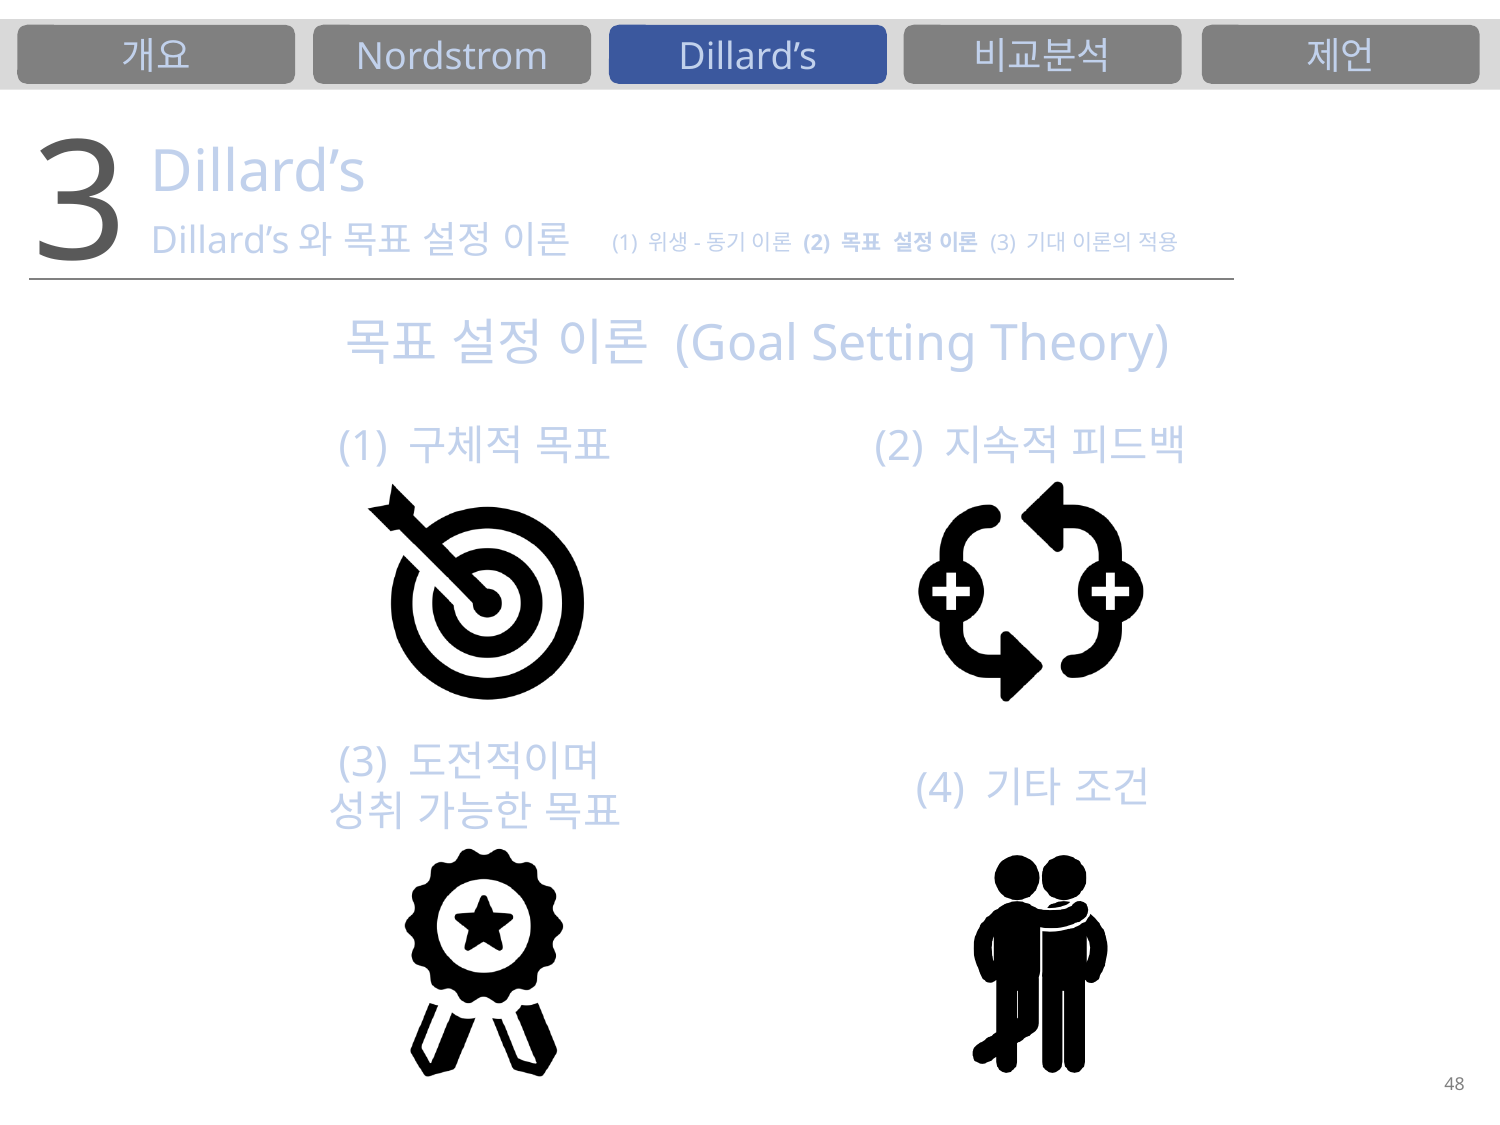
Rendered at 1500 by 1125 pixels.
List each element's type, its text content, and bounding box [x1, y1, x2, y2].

text_box (3) 도전적이며 성취 가능한 목표 [221, 727, 730, 843]
picture [348, 846, 619, 1080]
text_box (2) 지속적 피드백 [776, 411, 1285, 477]
text_box 목표 설정 이론 (Goal Setting Theory) [326, 302, 1189, 378]
text_box Dillard’s [606, 22, 889, 86]
text_box Nordstrom [311, 22, 594, 86]
text_box (4) 기타 조건 [785, 753, 1294, 818]
text_box Dillard’s [172, 125, 809, 208]
picture [929, 852, 1150, 1074]
text_box (1) 구체적 목표 [221, 411, 730, 477]
text_box Dillard’s와 목표 설정 이론 [135, 208, 809, 269]
text_box 비교분석 [901, 22, 1184, 86]
picture [344, 479, 607, 700]
text_box 개요 [15, 22, 298, 86]
text_box [0, 17, 1500, 92]
text_box 3 [17, 85, 172, 301]
picture [894, 474, 1167, 705]
text_box (1) 위생-동기 이론 (2) 목표 설정 이론 (3) 기대 이론의 적용 [597, 212, 1290, 263]
text_box 제언 [1199, 22, 1482, 86]
